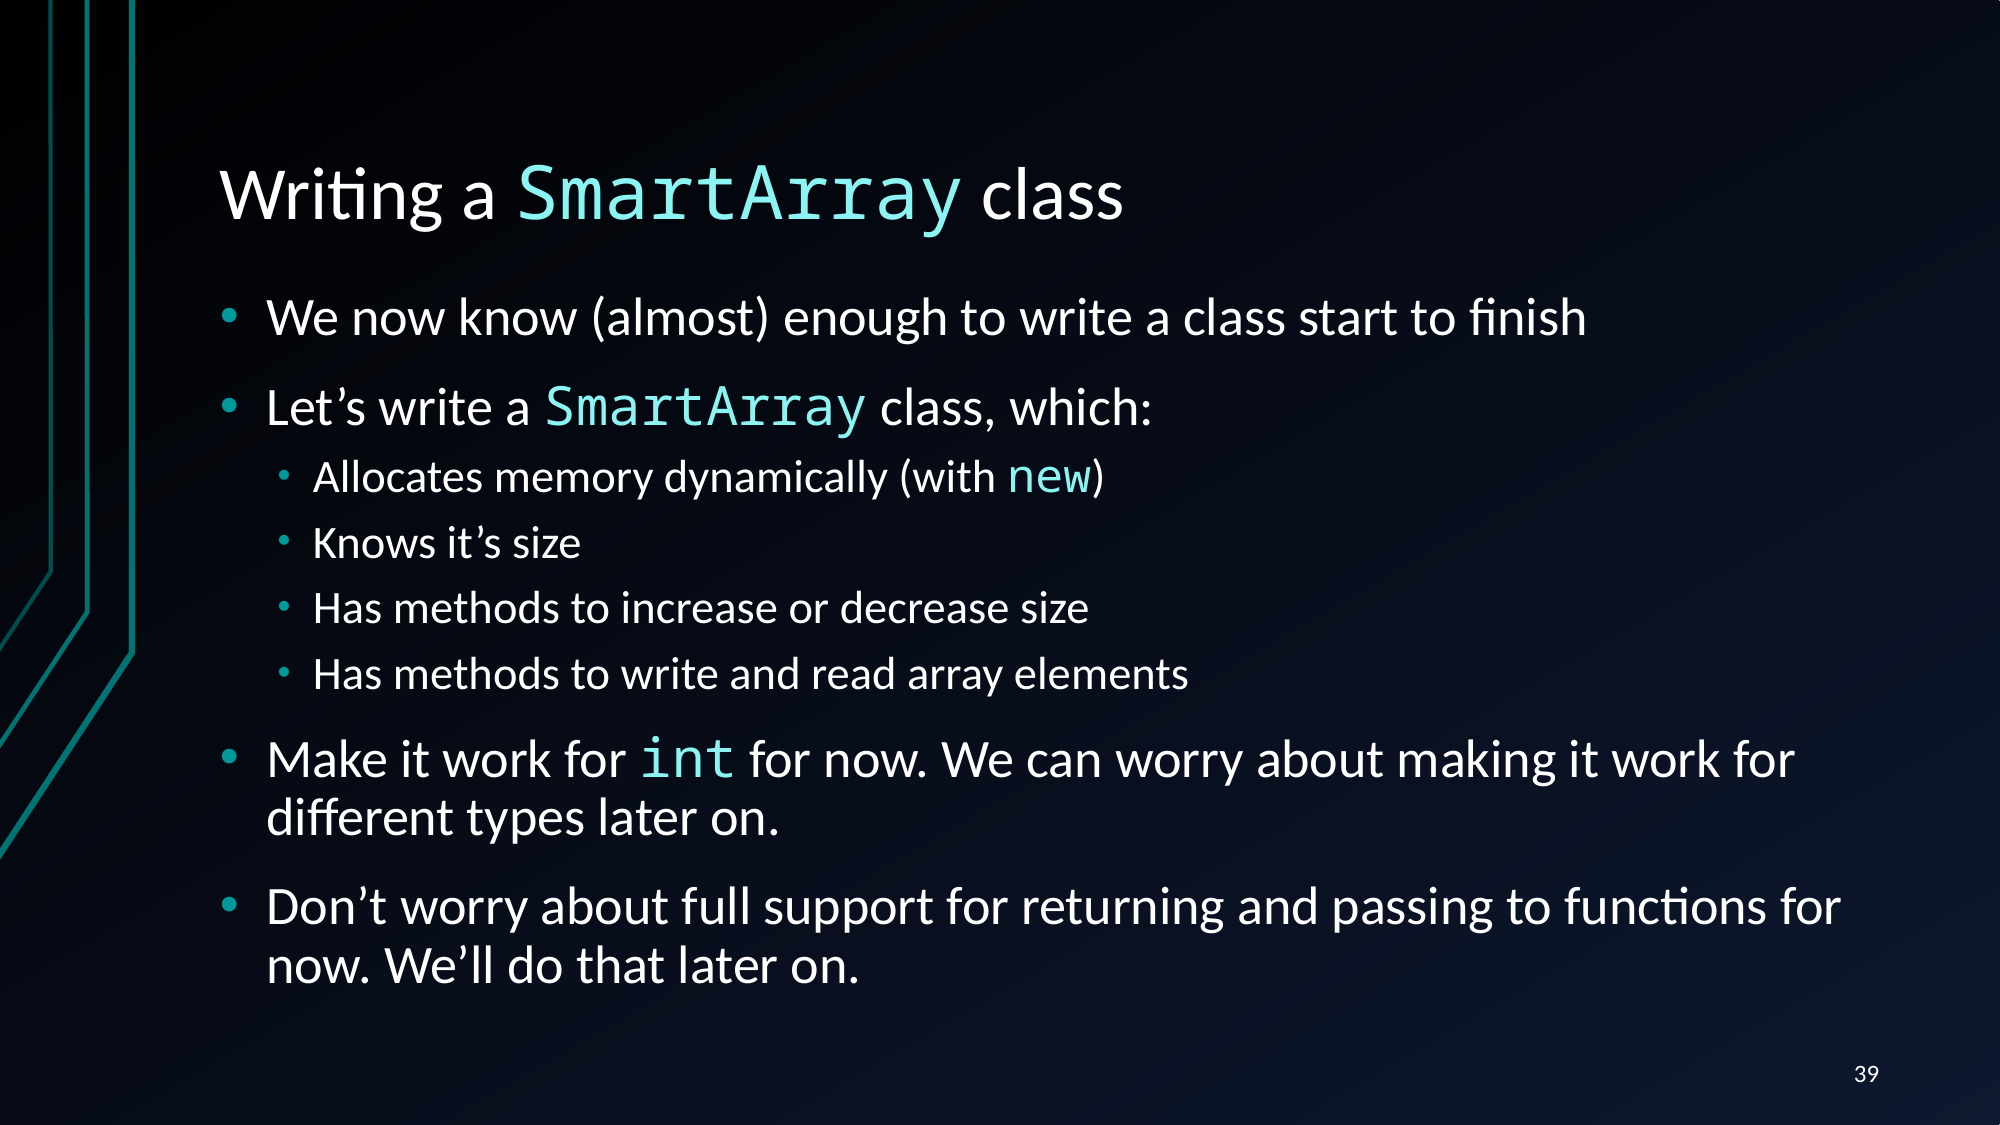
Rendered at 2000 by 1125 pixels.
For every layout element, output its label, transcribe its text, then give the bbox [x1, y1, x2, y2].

list We now know (almost) enough to write a class start to finish Let’s write a SmartArray class, which: Allocates memory dynamically (with new) Knows it’s size Has methods to increase or decrease size Has methods to write and read array elements Make it work for int for now. We can worry about making it work for different types later on. Don’t worry about full support for returning and passing to functions for now. We’ll do that later on. [199, 279, 1900, 1012]
slide_number 39 [1732, 1042, 1900, 1103]
title Writing a SmartArray class [199, 45, 1900, 246]
